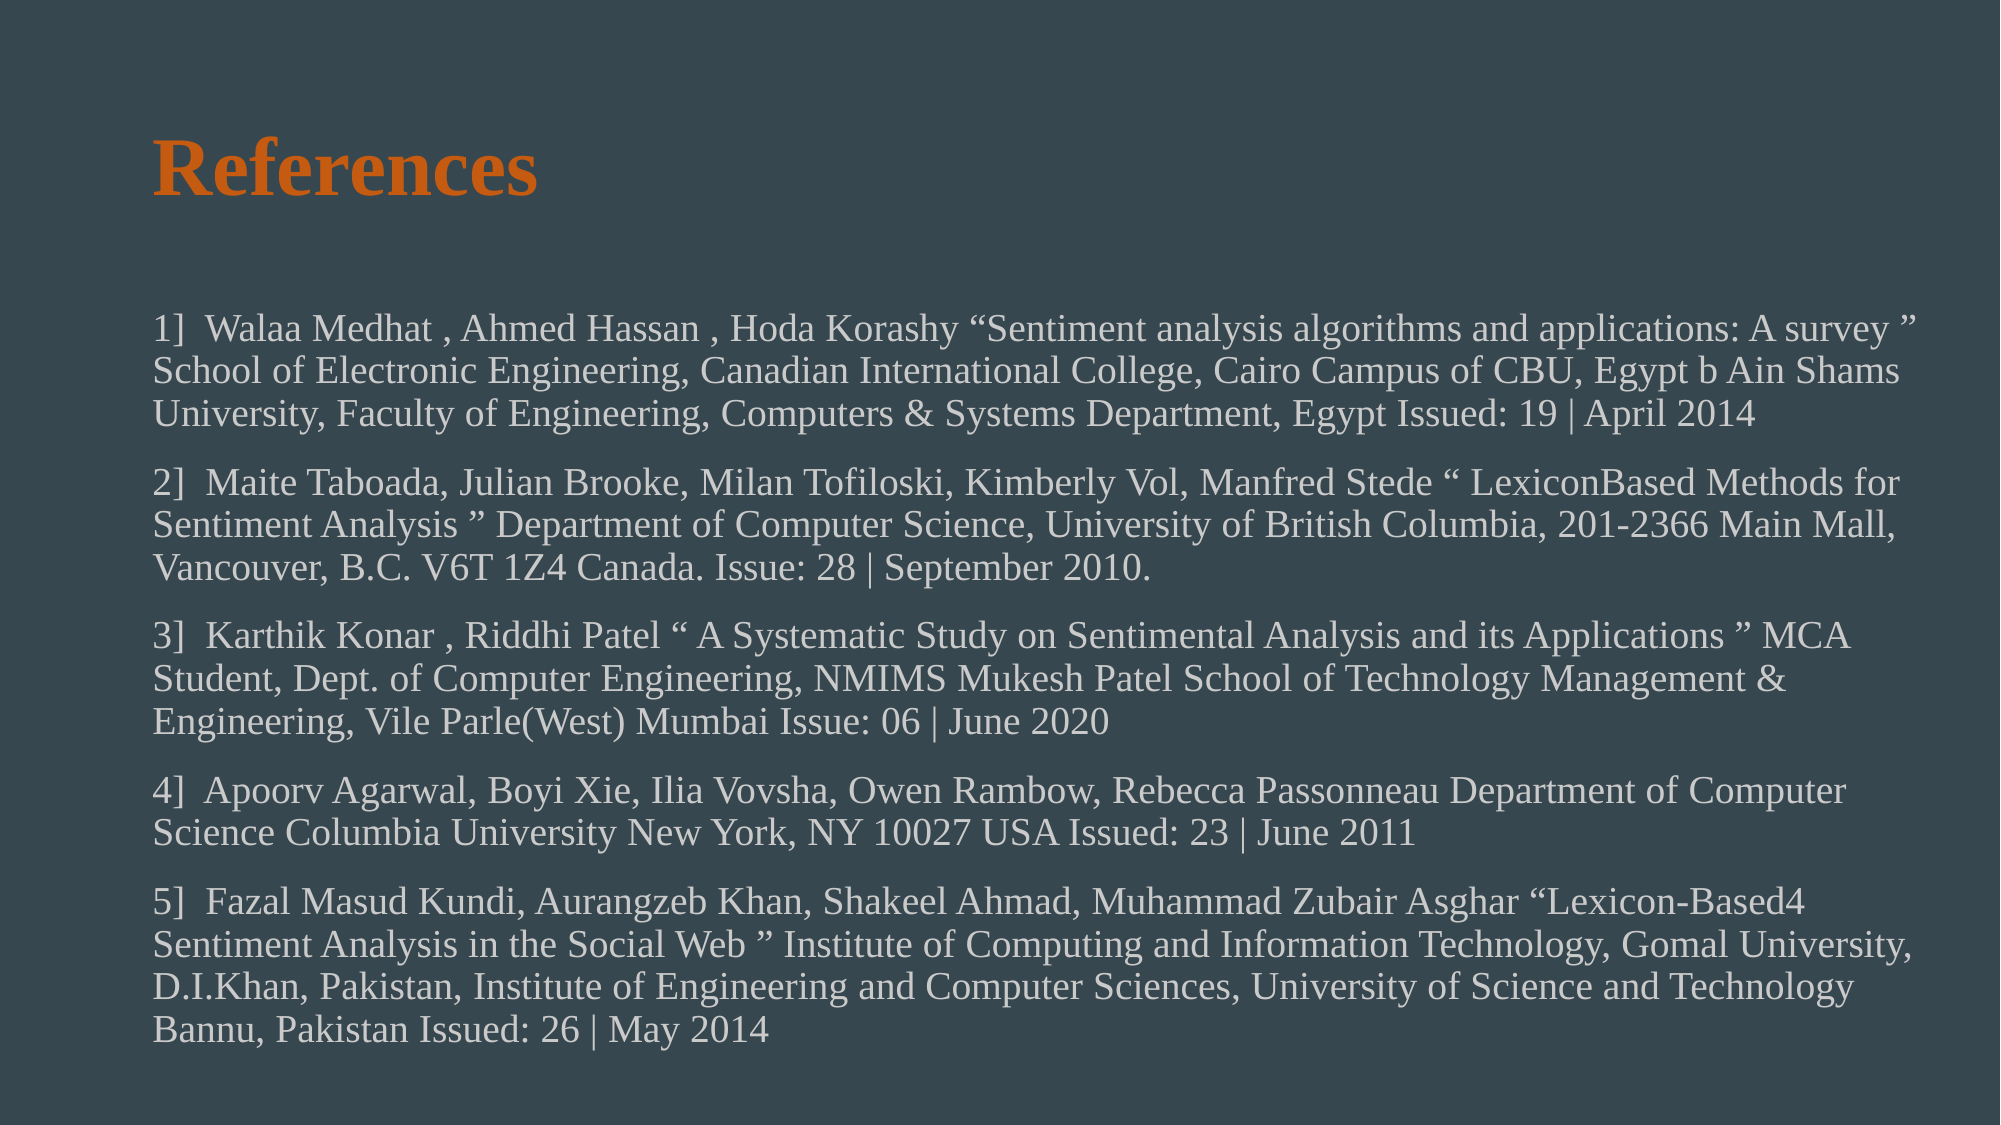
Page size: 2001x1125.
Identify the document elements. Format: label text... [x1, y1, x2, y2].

title References [137, 59, 1863, 278]
list 1] Walaa Medhat , Ahmed Hassan , Hoda Korashy “Sentiment analysis algorithms and applications: A survey ” School of Electronic Engineering, Canadian International College, Cairo Campus of CBU, Egypt b Ain Shams University, Faculty of Engineering, Computers & Systems Department, Egypt Issued: 19 | April 2014 2] Maite Taboada, Julian Brooke, Milan Tofiloski, Kimberly Vol, Manfred Stede “ LexiconBased Methods for Sentiment Analysis ” Department of Computer Science, University of British Columbia, 201-2366 Main Mall, Vancouver, B.C. V6T 1Z4 Canada. Issue: 28 | September 2010. 3] Karthik Konar , Riddhi Patel “ A Systematic Study on Sentimental Analysis and its Applications ” MCA Student, Dept. of Computer Engineering, NMIMS Mukesh Patel School of Technology Management & Engineering, Vile Parle(West) Mumbai Issue: 06 | June 2020 4] Apoorv Agarwal, Boyi Xie, Ilia Vovsha, Owen Rambow, Rebecca Passonneau Department of Computer Science Columbia University New York, NY 10027 USA Issued: 23 | June 2011 5] Fazal Masud Kundi, Aurangzeb Khan, Shakeel Ahmad, Muhammad Zubair Asghar “Lexicon-Based4 Sentiment Analysis in the Social Web ” Institute of Computing and Information Technology, Gomal University, D.I.Khan, Pakistan, Institute of Engineering and Computer Sciences, University of Science and Technology Bannu, Pakistan Issued: 26 | May 2014 [137, 299, 1944, 1069]
